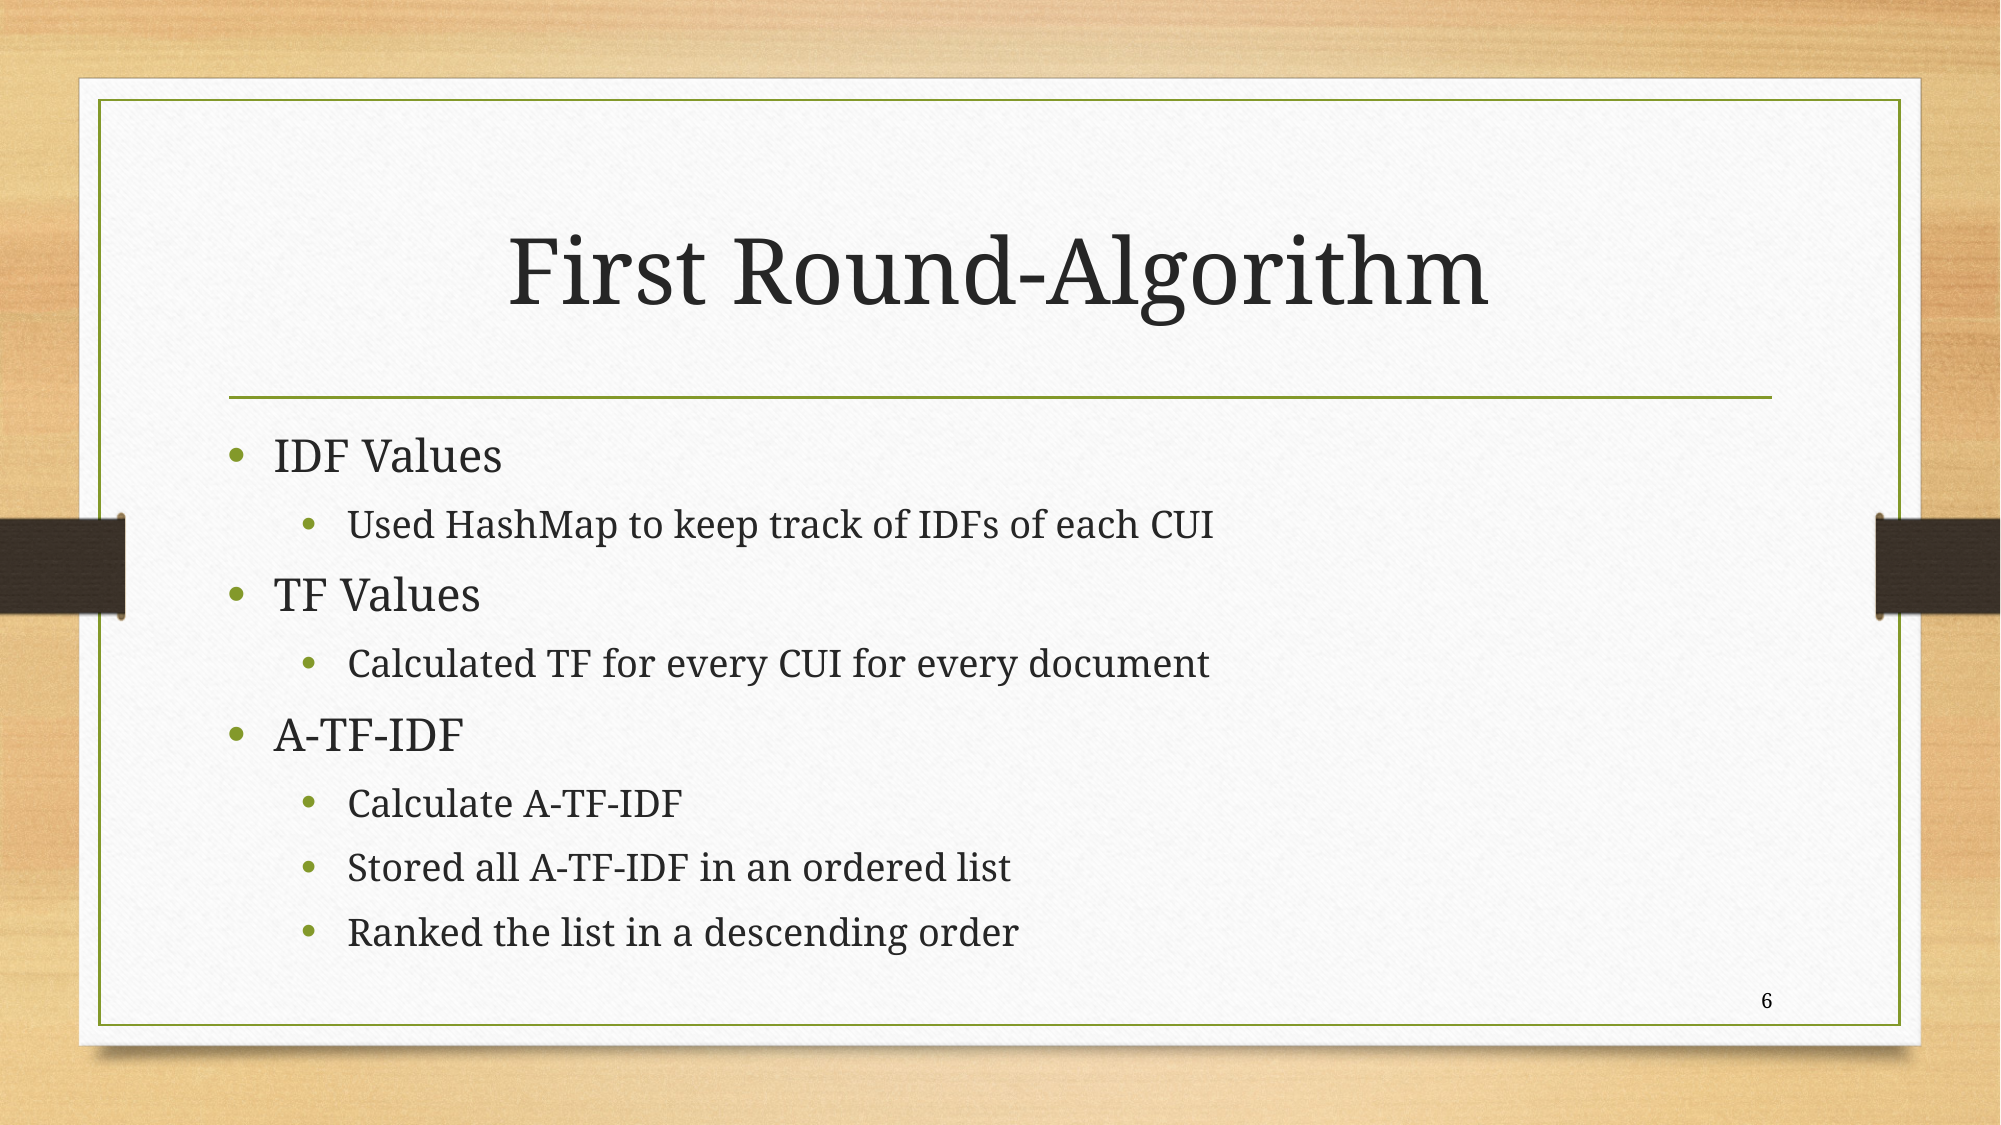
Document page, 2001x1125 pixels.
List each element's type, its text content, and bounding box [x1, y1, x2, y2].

title First Round-Algorithm [212, 161, 1788, 375]
list IDF Values Used HashMap to keep track of IDFs of each CUI TF Values Calculated TF for every CUI for every document A-TF-IDF Calculate A-TF-IDF Stored all A-TF-IDF in an ordered list Ranked the list in a descending order [212, 419, 1788, 964]
picture [0, 0, 2001, 1125]
slide_number 6 [1698, 979, 1788, 1025]
